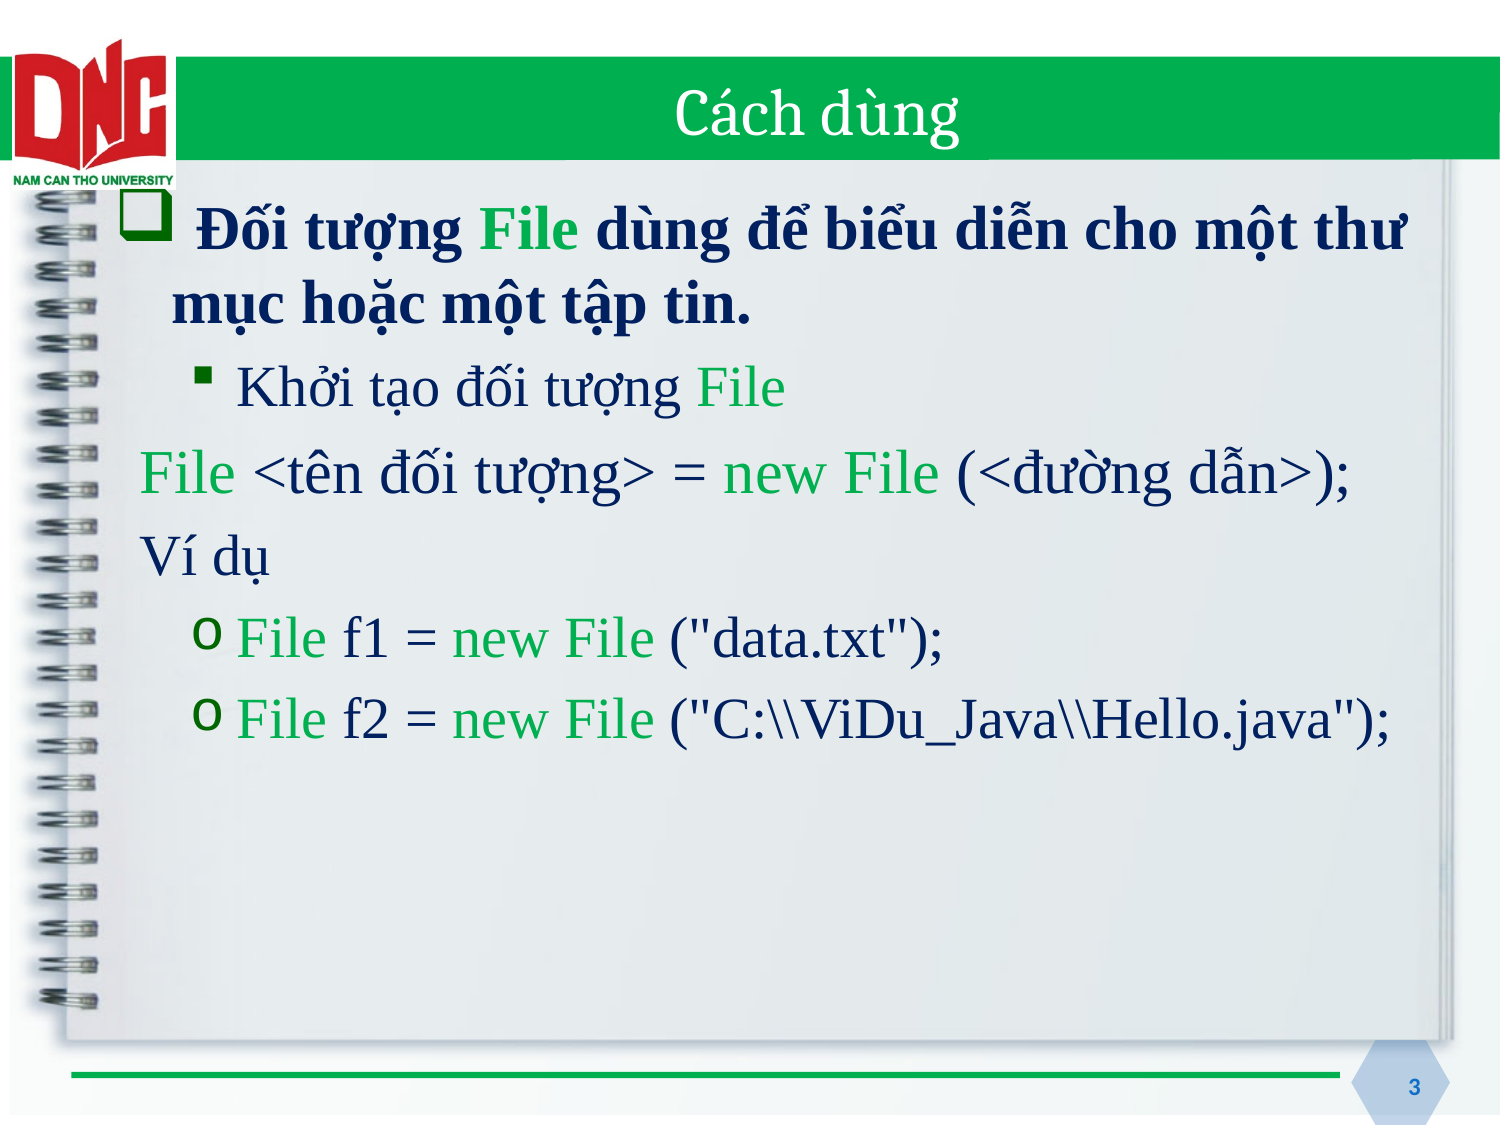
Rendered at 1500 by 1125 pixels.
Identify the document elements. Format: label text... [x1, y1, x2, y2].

list Đối tượng File dùng để biểu diễn cho một thư mục hoặc một tập tin. Khởi tạo đối tượng File File <tên đối tượng> = new File (<đường dẫn>); Ví dụ File f1 = new File ("data.txt"); File f2 = new File ("C:\\ViDu_Java\\Hello.java"); [99, 179, 1436, 1041]
title Cách dùng [187, 62, 1449, 155]
picture [9, 37, 1500, 1115]
slide_number 3 [1350, 1062, 1436, 1104]
